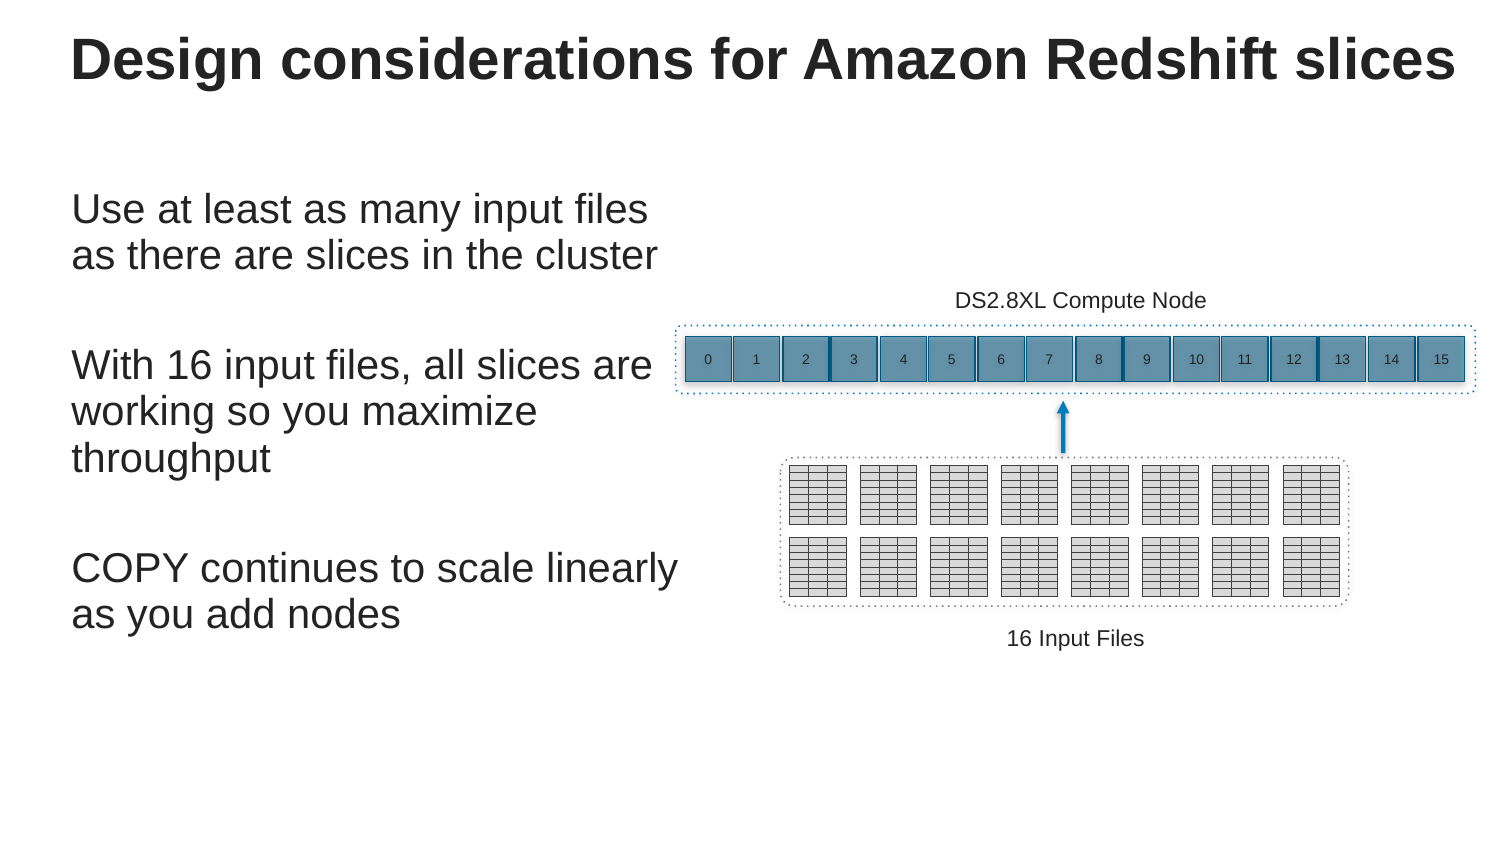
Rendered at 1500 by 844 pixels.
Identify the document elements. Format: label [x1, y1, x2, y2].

text_box [674, 324, 1477, 395]
text_box [779, 456, 1350, 607]
text_box [991, 616, 1160, 659]
title [55, 18, 1500, 115]
text_box [940, 277, 1223, 320]
list [56, 178, 712, 797]
